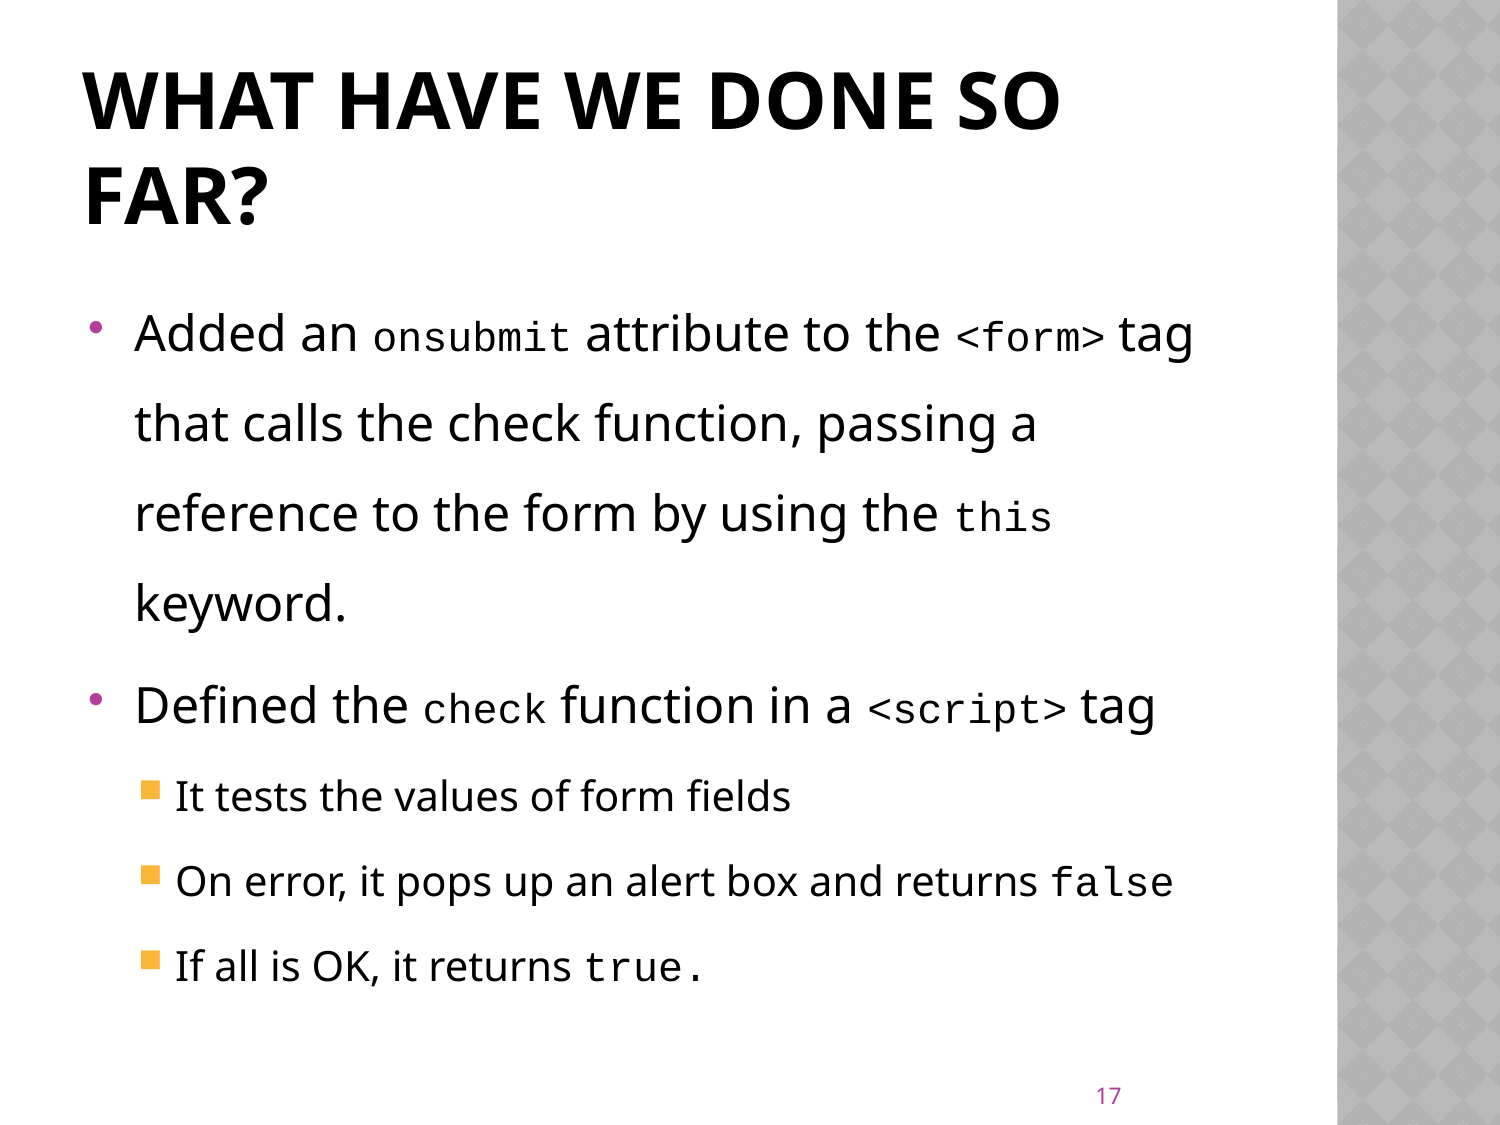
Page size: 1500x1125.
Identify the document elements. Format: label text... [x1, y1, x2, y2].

slide_number 17 [1025, 1075, 1122, 1113]
list Added an onsubmit attribute to the <form> tag that calls the check function, passing a reference to the form by using the this keyword. Defined the check function in a <script> tag It tests the values of form fields On error, it pops up an alert box and returns false If all is OK, it returns true. [75, 264, 1263, 1059]
title What Have We Done So Far? [75, 52, 1263, 240]
